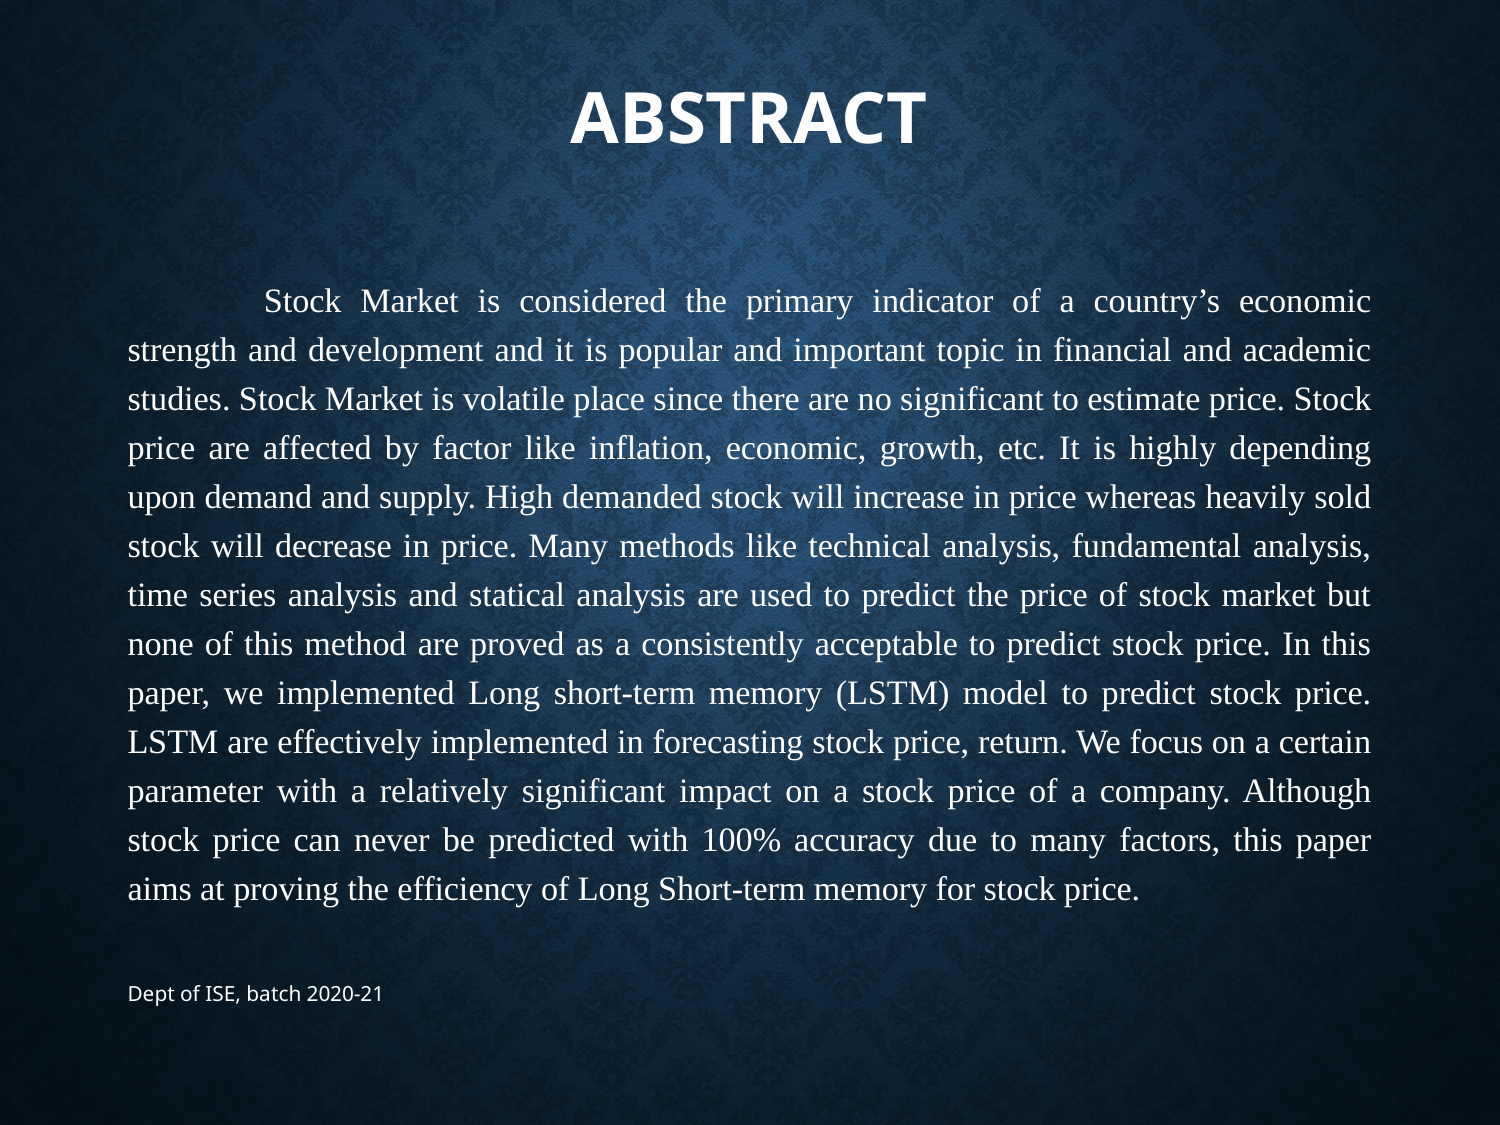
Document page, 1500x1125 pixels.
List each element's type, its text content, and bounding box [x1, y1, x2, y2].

list Stock Market is considered the primary indicator of a country’s economic strength and development and it is popular and important topic in financial and academic studies. Stock Market is volatile place since there are no significant to estimate price. Stock price are affected by factor like inflation, economic, growth, etc. It is highly depending upon demand and supply. High demanded stock will increase in price whereas heavily sold stock will decrease in price. Many methods like technical analysis, fundamental analysis, time series analysis and statical analysis are used to predict the price of stock market but none of this method are proved as a consistently acceptable to predict stock price. In this paper, we implemented Long short-term memory (LSTM) model to predict stock price. LSTM are effectively implemented in forecasting stock price, return. We focus on a certain parameter with a relatively significant impact on a stock price of a company. Although stock price can never be predicted with 100% accuracy due to many factors, this paper aims at proving the efficiency of Long Short-term memory for stock price. [112, 262, 1387, 950]
footer Dept of ISE, batch 2020-21 [112, 965, 934, 1025]
title ABSTRACT [112, 12, 1386, 230]
